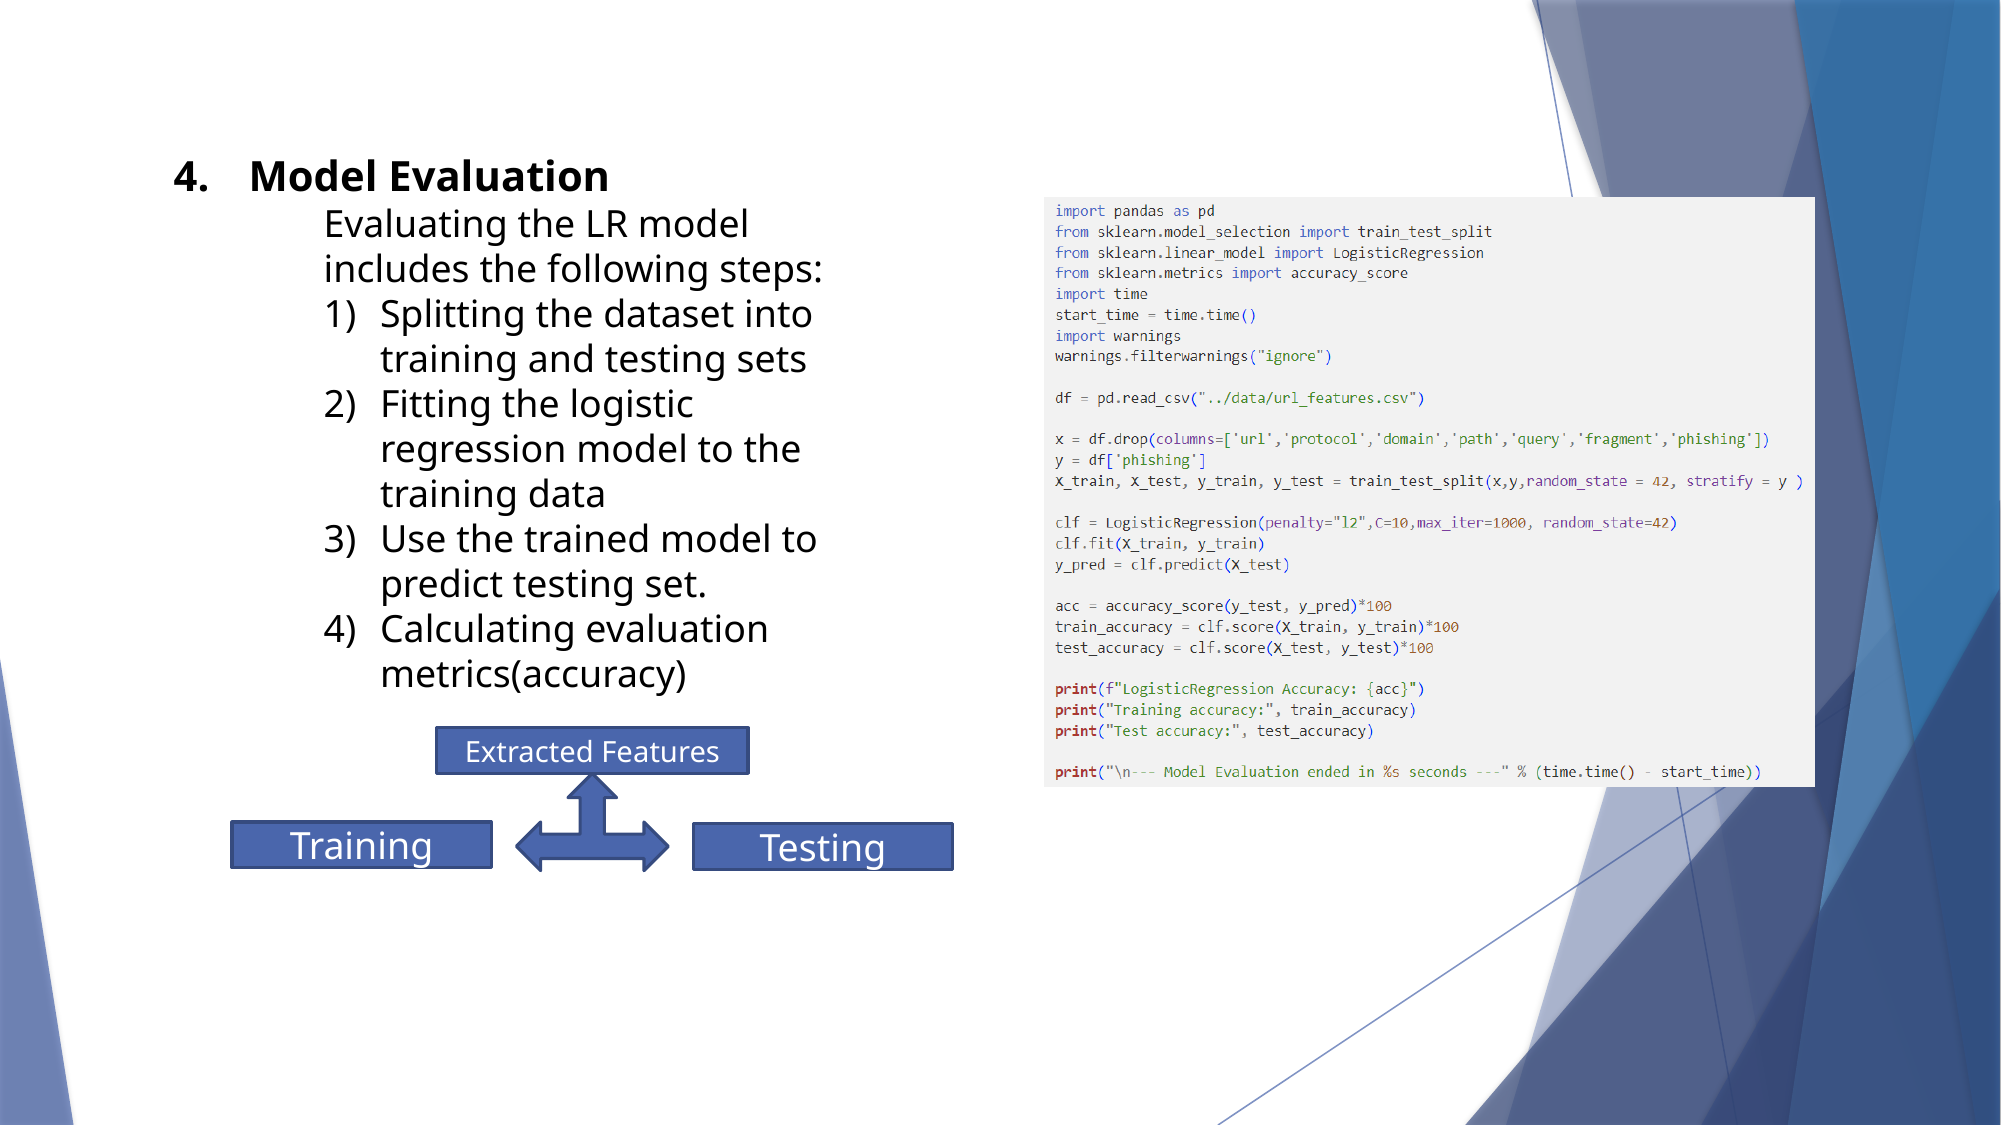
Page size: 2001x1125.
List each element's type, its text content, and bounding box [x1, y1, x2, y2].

text_box Training [230, 820, 493, 869]
picture [1043, 197, 1816, 788]
text_box Model Evaluation Evaluating the LR model includes the following steps: Splitting the dataset into training and testing sets Fitting the logistic regression model to the training data Use the trained model to predict testing set. Calculating evaluation metrics(accuracy) [158, 142, 897, 703]
text_box Testing [692, 822, 954, 871]
text_box [515, 772, 670, 873]
text_box Extracted Features [435, 726, 750, 775]
